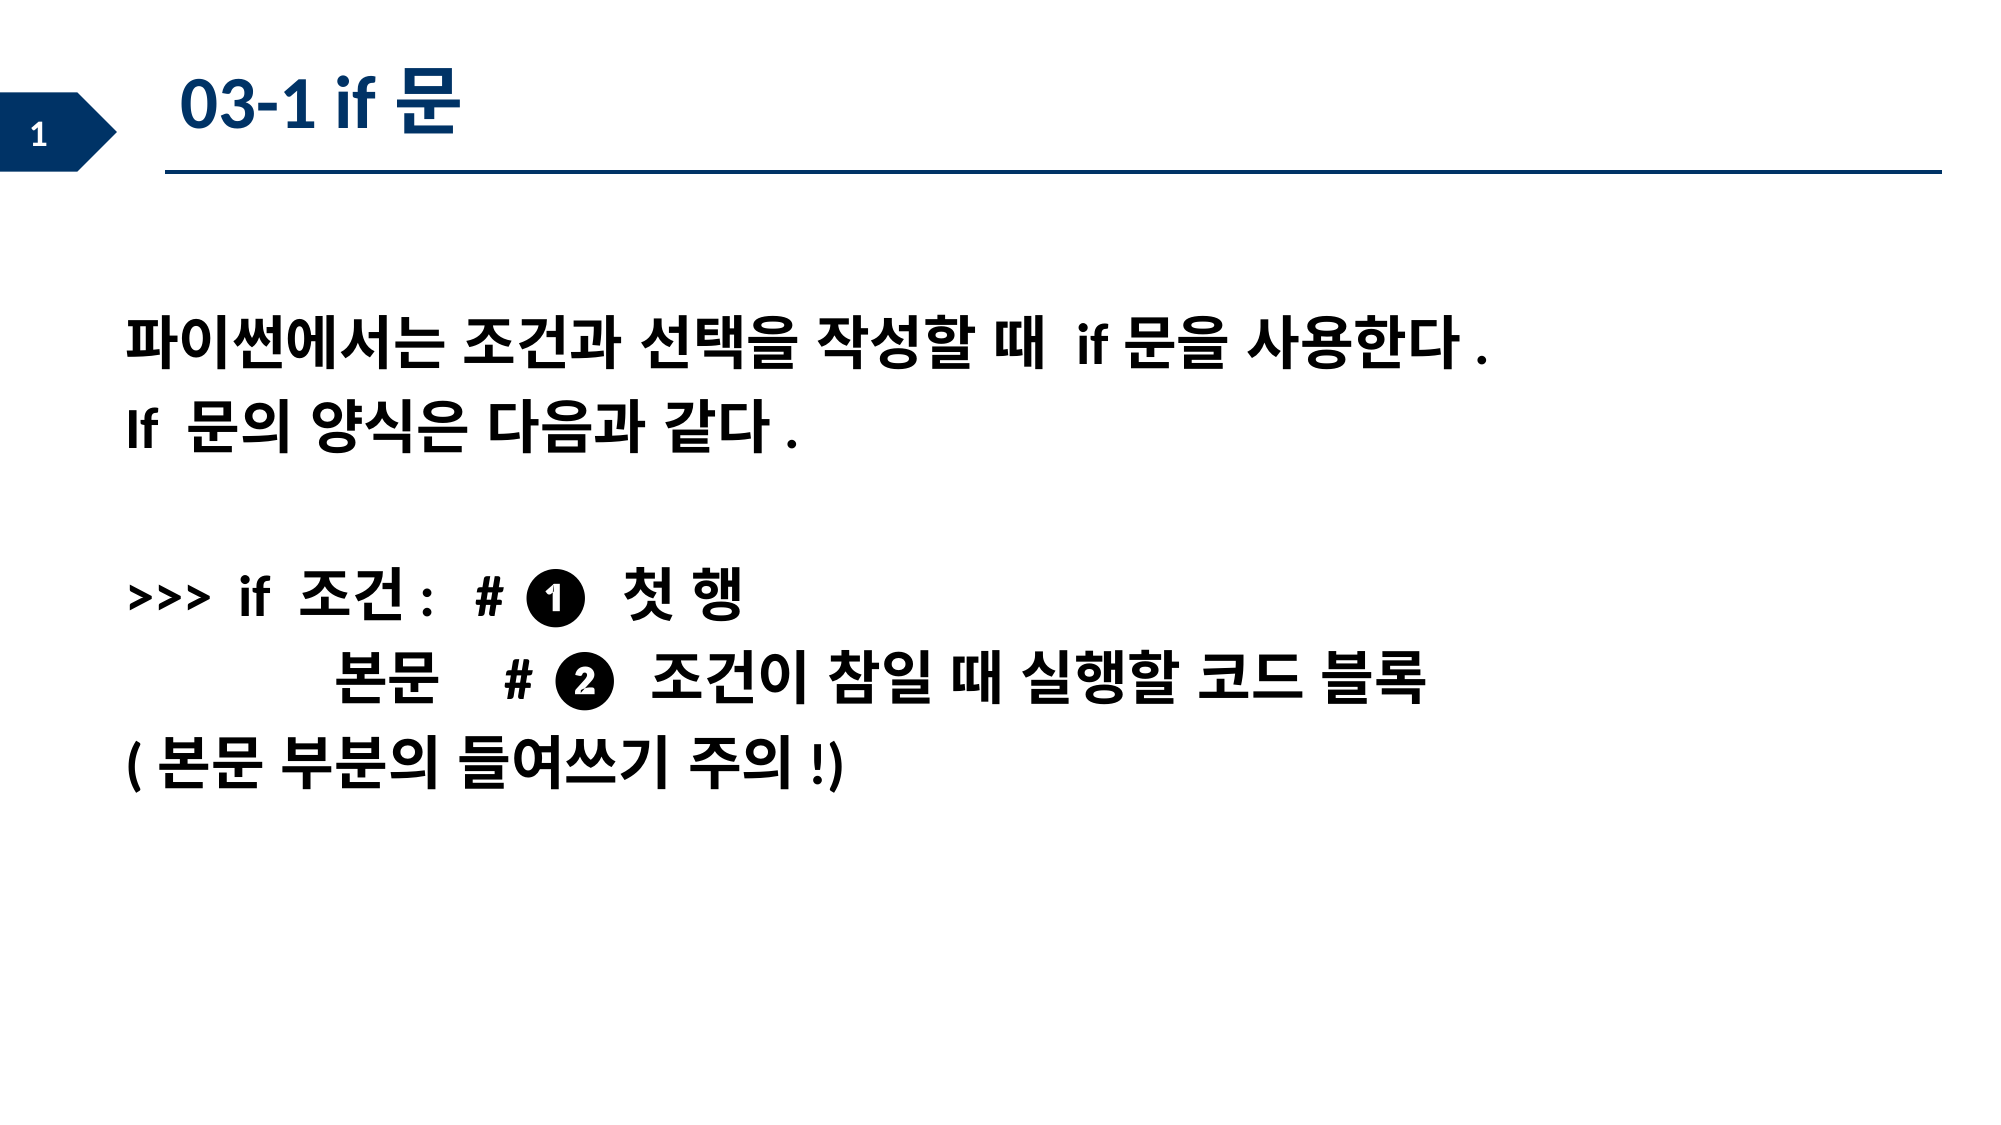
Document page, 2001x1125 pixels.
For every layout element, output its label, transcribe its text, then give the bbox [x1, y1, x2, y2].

list 03-1 if문 [165, 36, 1941, 172]
text_box 파이썬에서는 조건과 선택을 작성할 때 if문을 사용한다. If 문의 양식은 다음과 같다. >>> if 조건: # ❶ 첫 행 본문 # ❷ 조건이 참일 때 실행할 코드 블록 (본문 부분의 들여쓰기 주의!) [110, 243, 1840, 952]
